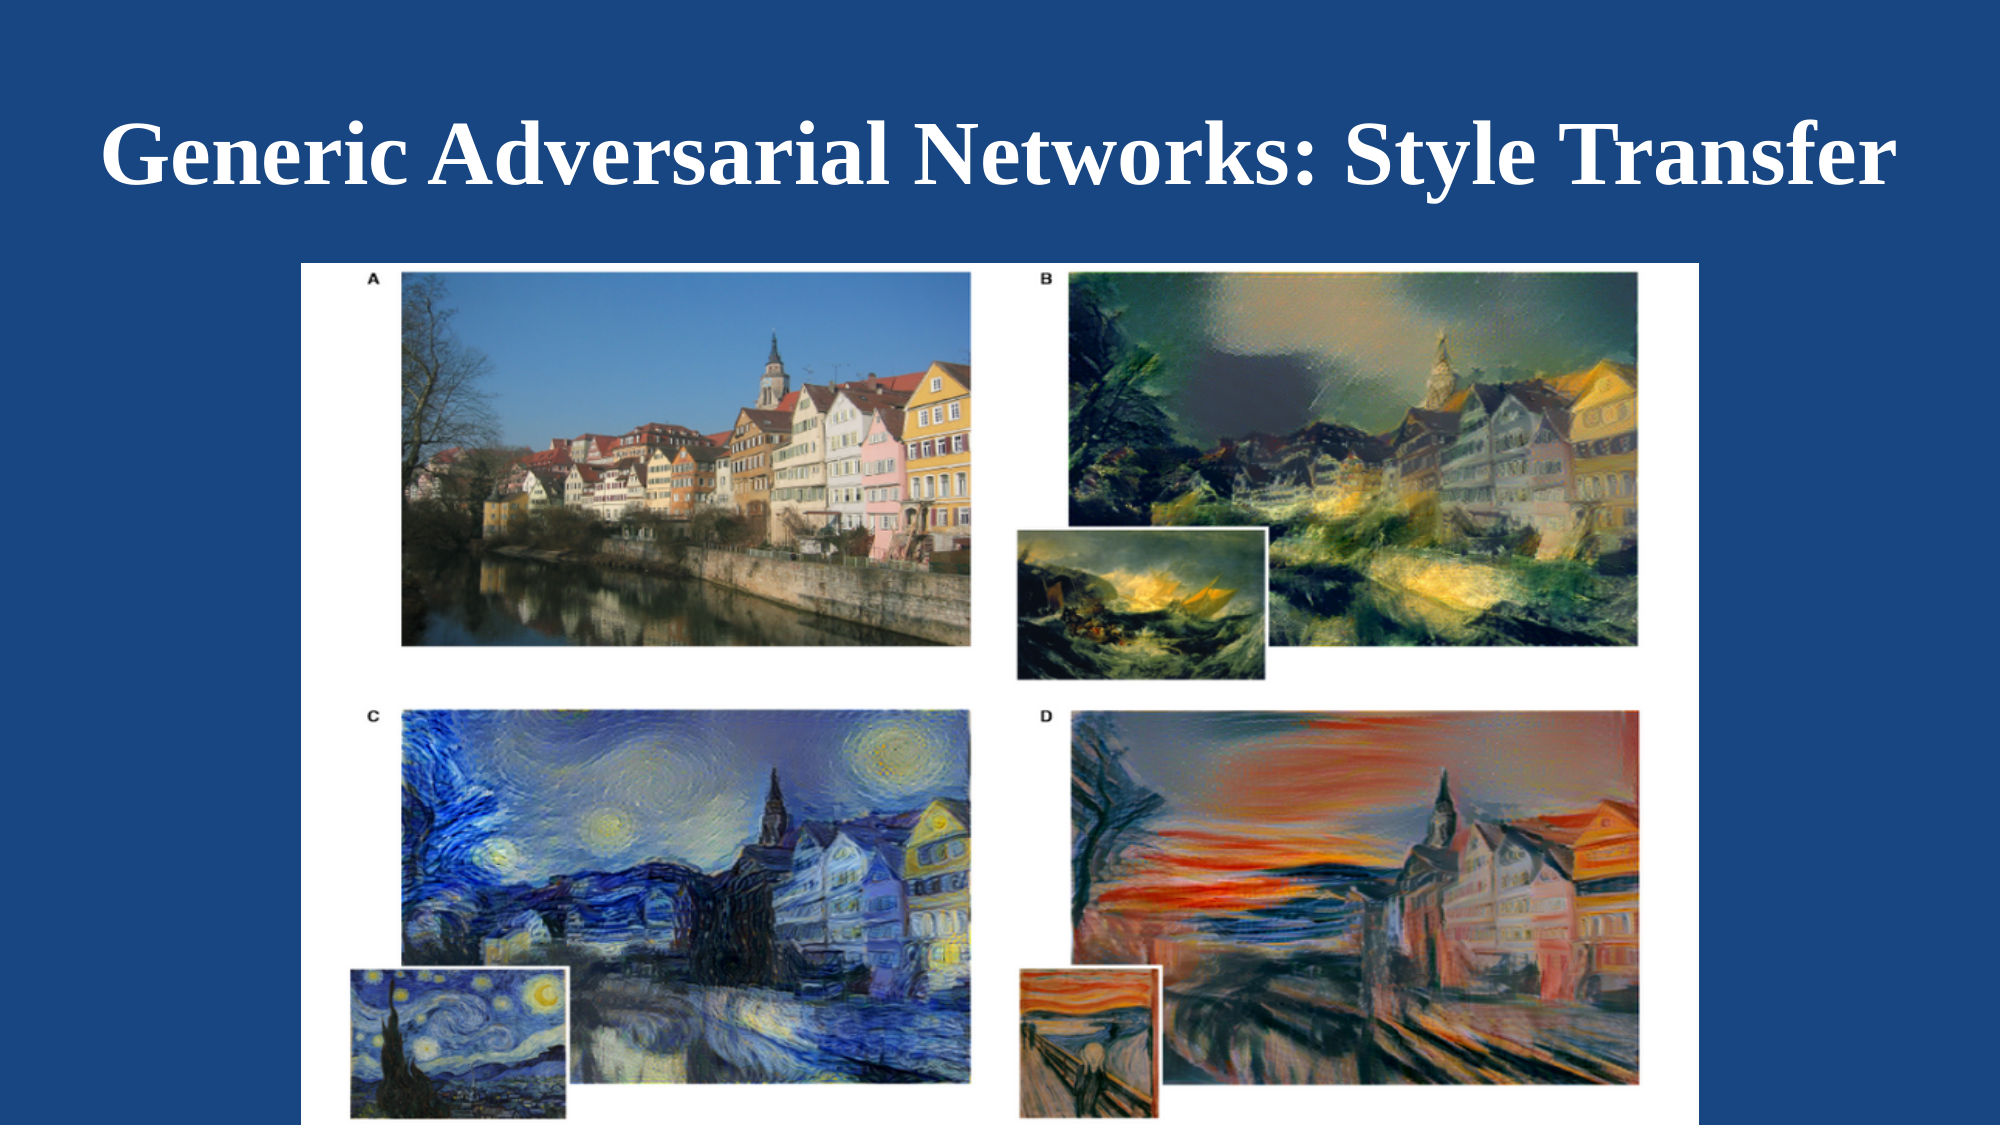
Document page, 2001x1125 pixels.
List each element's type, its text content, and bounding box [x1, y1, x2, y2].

picture [301, 263, 1699, 1125]
title Generic Adversarial Networks: Style Transfer [77, 46, 1922, 264]
